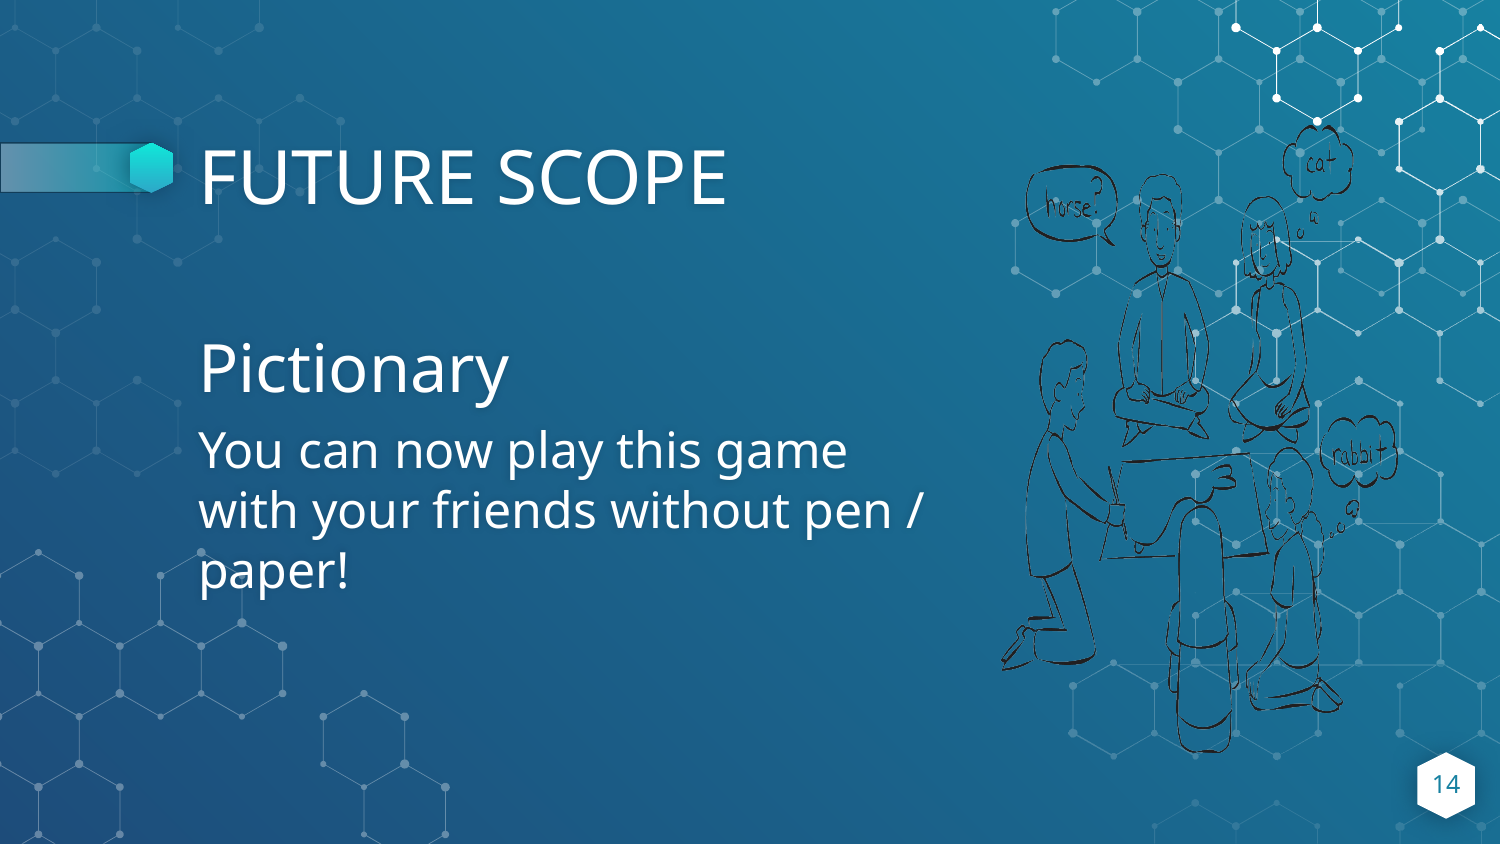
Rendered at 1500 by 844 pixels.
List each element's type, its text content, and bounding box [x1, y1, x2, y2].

slide_number 14 [1417, 752, 1475, 819]
list Pictionary You can now play this game with your friends without pen / paper! [198, 326, 928, 665]
title FUTURE SCOPE [198, 140, 790, 198]
picture [952, 124, 1447, 753]
